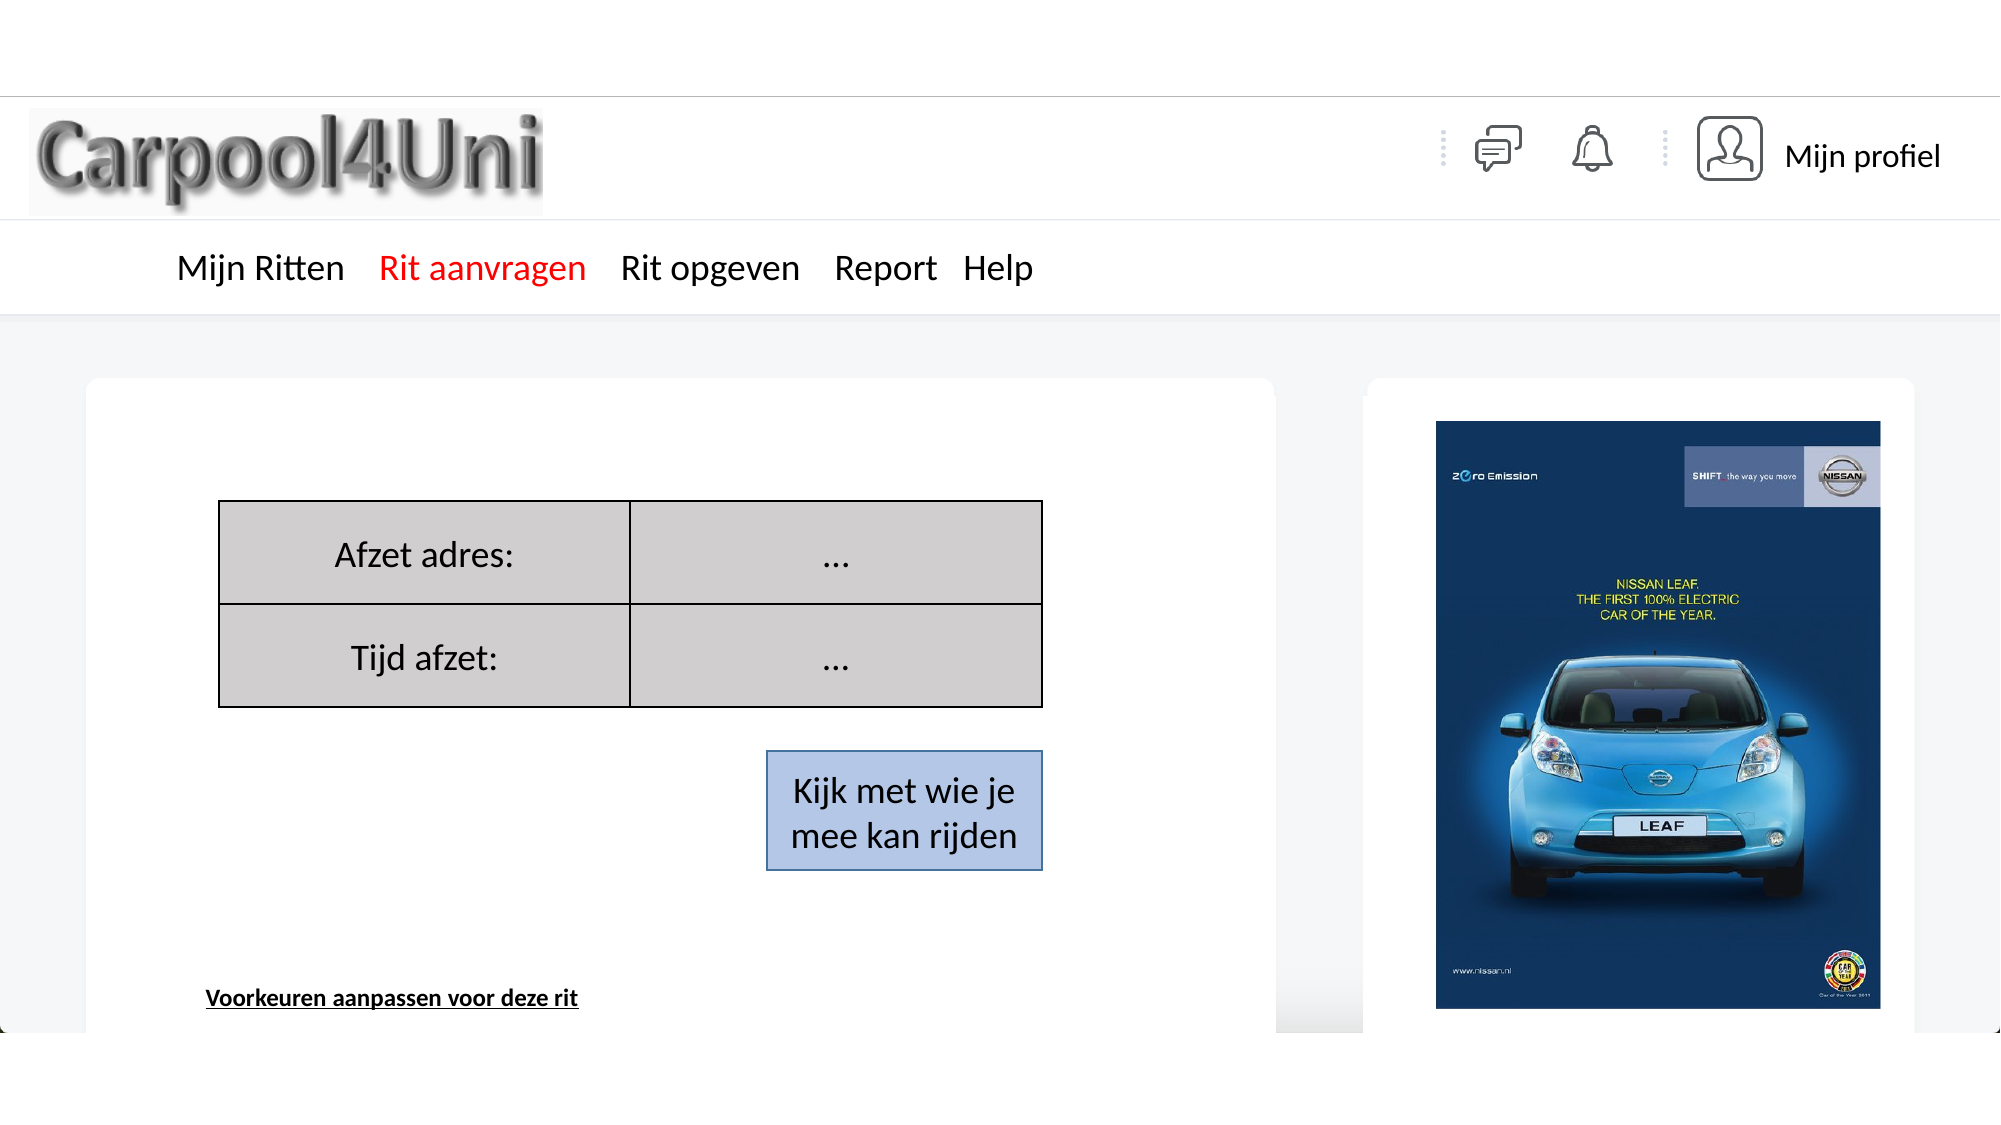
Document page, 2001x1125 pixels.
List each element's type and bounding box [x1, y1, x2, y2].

picture [1436, 420, 1881, 1009]
list [0, 86, 2000, 1033]
picture [29, 108, 543, 216]
